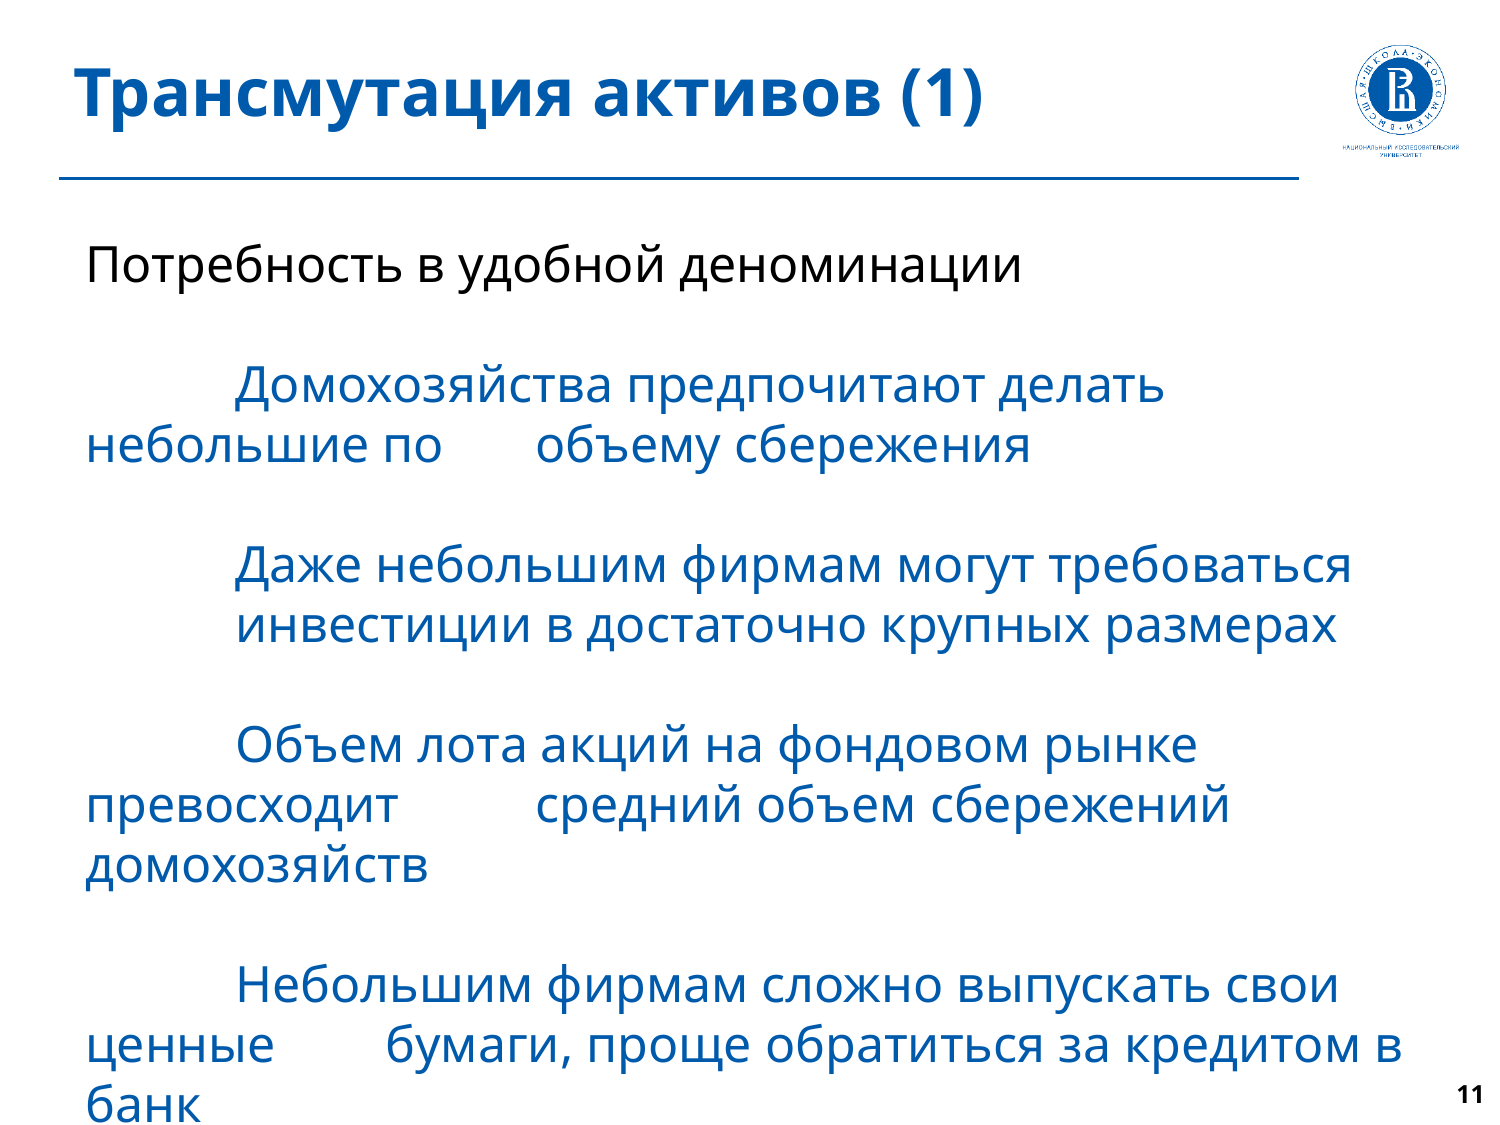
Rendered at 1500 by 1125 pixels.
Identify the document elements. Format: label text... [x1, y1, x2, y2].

title Потребность в удобной деноминации Домохозяйства предпочитают делать небольшие по объему сбережения Даже небольшим фирмам могут требоваться инвестиции в достаточно крупных размерах Объем лота акций на фондовом рынке превосходит средний объем сбережений домохозяйств Небольшим фирмам сложно выпускать свои ценные бумаги, проще обратиться за кредитом в банк [70, 224, 1437, 1069]
text_box Трансмутация активов (1) [58, 42, 1300, 138]
picture [1340, 42, 1459, 159]
slide_number 11 [1162, 1065, 1500, 1125]
